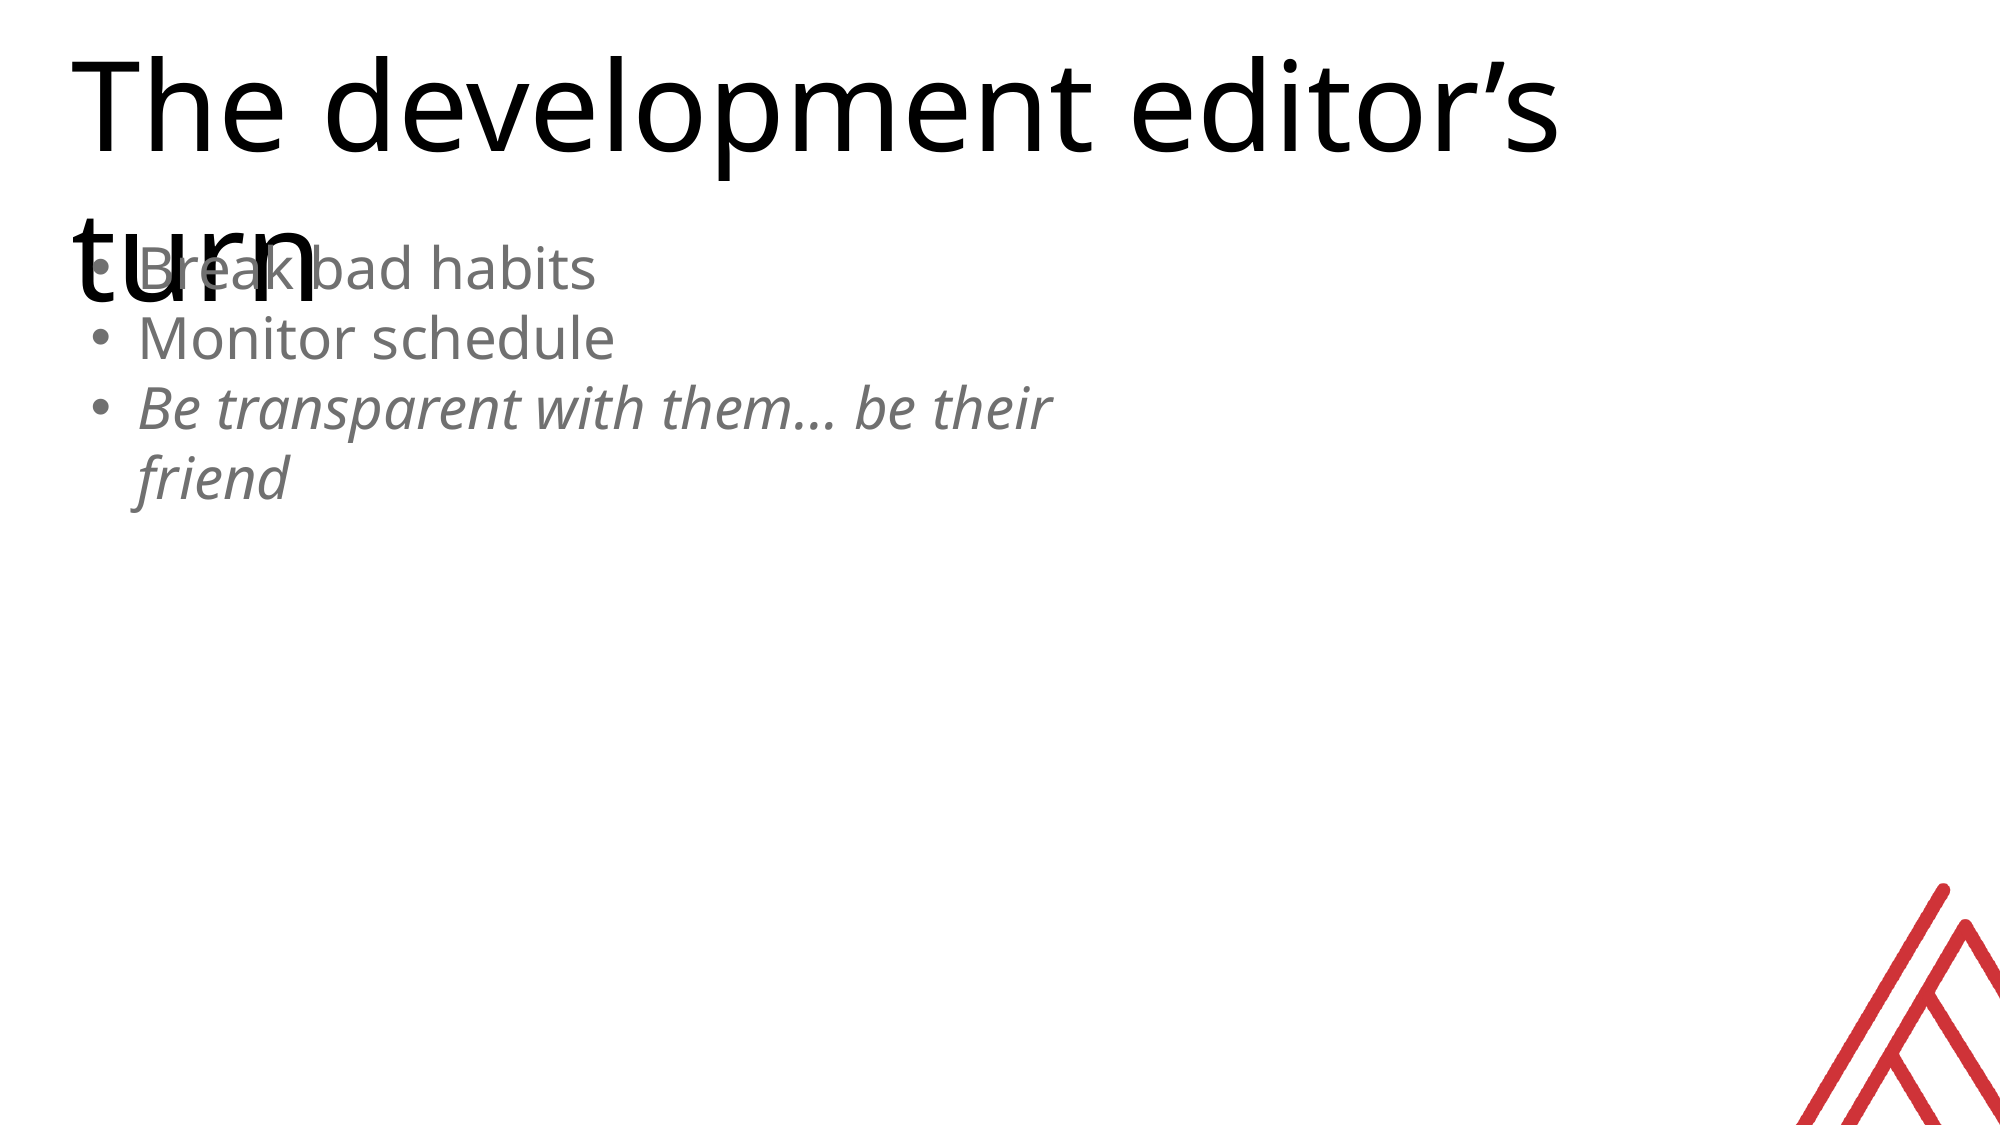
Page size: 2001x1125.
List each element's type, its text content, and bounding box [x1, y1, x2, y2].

text_box The development editor’s turn [56, 18, 1665, 334]
picture [1787, 880, 2000, 1125]
text_box Break bad habits Monitor schedule Be transparent with them… be their friend [75, 223, 1188, 519]
